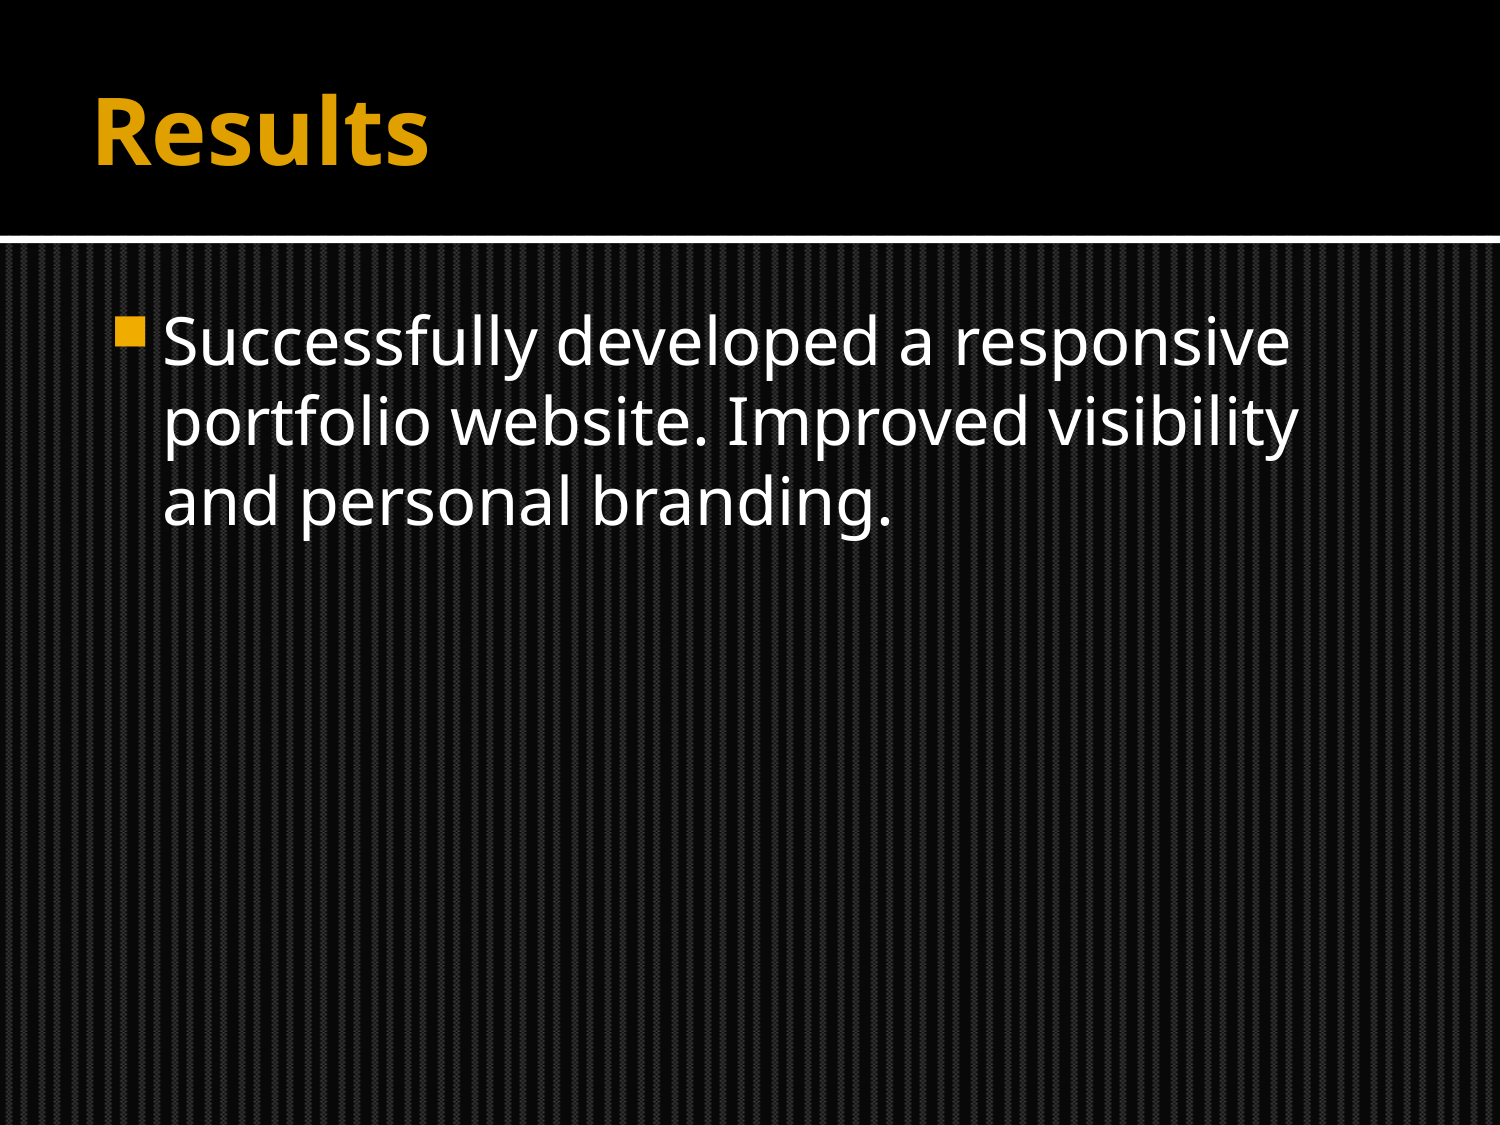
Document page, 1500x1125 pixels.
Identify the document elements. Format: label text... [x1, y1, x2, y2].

title Results [74, 24, 1426, 232]
list Successfully developed a responsive portfolio website. Improved visibility and personal branding. [74, 290, 1426, 1051]
